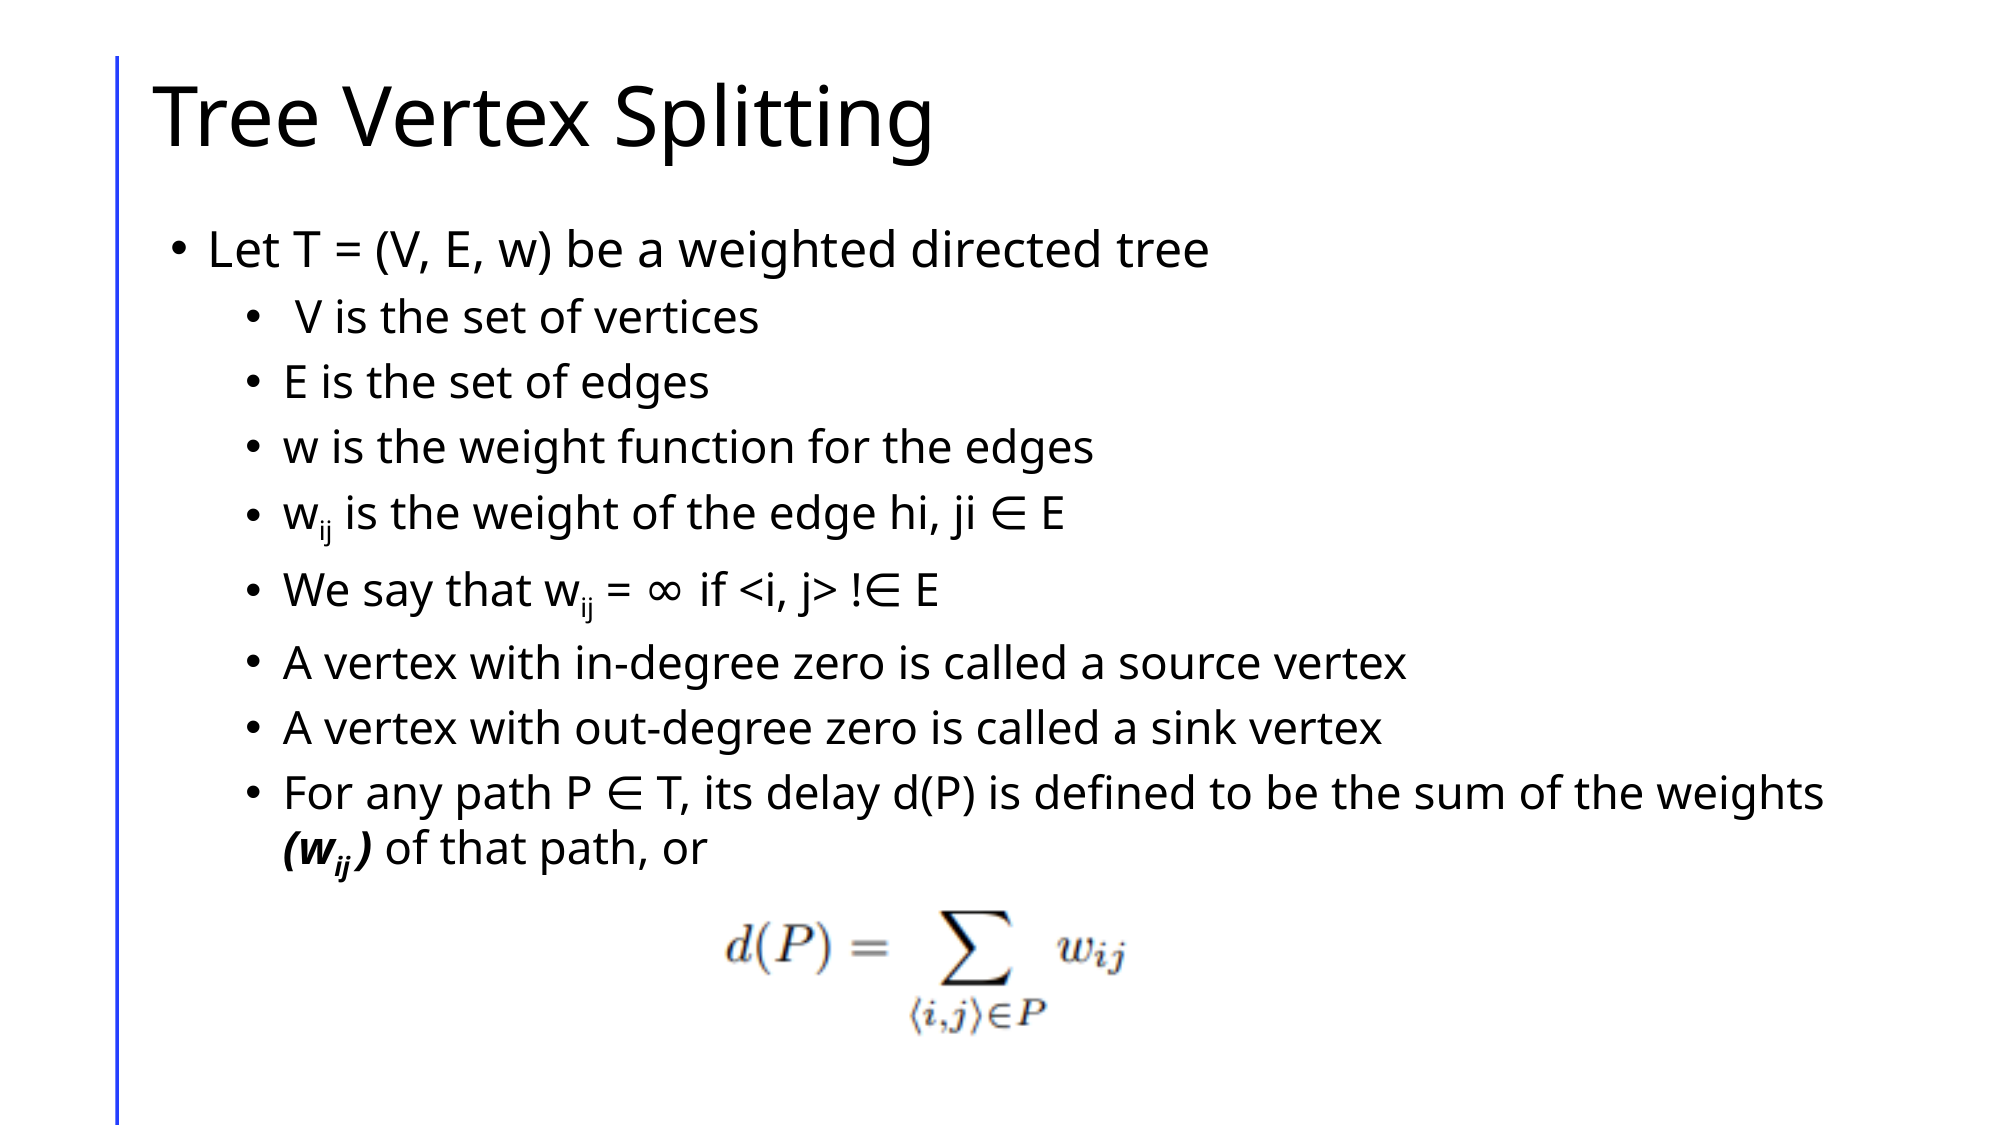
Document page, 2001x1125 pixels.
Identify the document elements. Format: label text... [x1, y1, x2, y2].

list Let T = (V, E, w) be a weighted directed tree V is the set of vertices E is the set of edges w is the weight function for the edges wij is the weight of the edge hi, ji ∈ E We say that wij = ∞ if <i, j> !∈ E A vertex with in-degree zero is called a source vertex A vertex with out-degree zero is called a sink vertex For any path P ∈ T, its delay d(P) is defined to be the sum of the weights (wij ) of that path, or [155, 209, 1910, 1053]
title Tree Vertex Splitting [137, 59, 1863, 180]
picture [664, 872, 1196, 1095]
